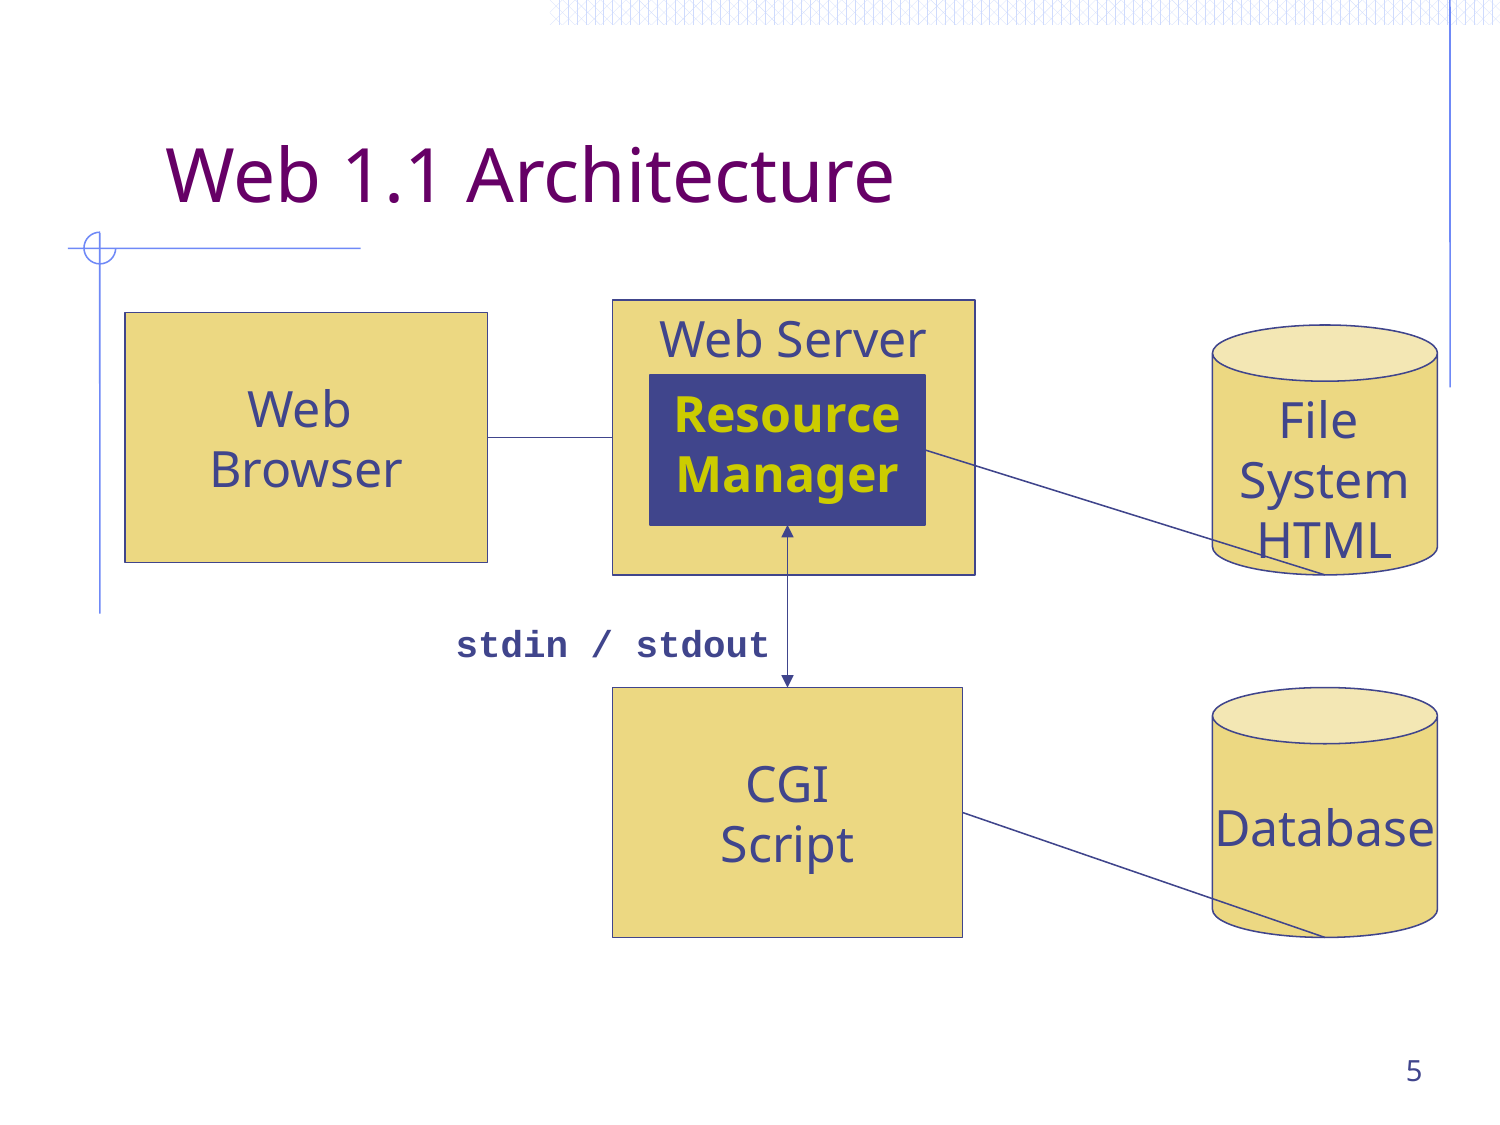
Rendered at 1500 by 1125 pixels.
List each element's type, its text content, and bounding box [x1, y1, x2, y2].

text_box stdin / stdout [440, 612, 783, 673]
text_box Resource Manager [650, 374, 925, 525]
text_box Web Server [612, 299, 975, 575]
text_box CGI Script [612, 687, 963, 938]
slide_number 5 [1125, 1025, 1438, 1100]
text_box File System HTML [1212, 324, 1438, 575]
text_box Web Browser [124, 312, 488, 563]
title Web 1.1 Architecture [150, 37, 1425, 225]
text_box Database [1212, 687, 1438, 938]
